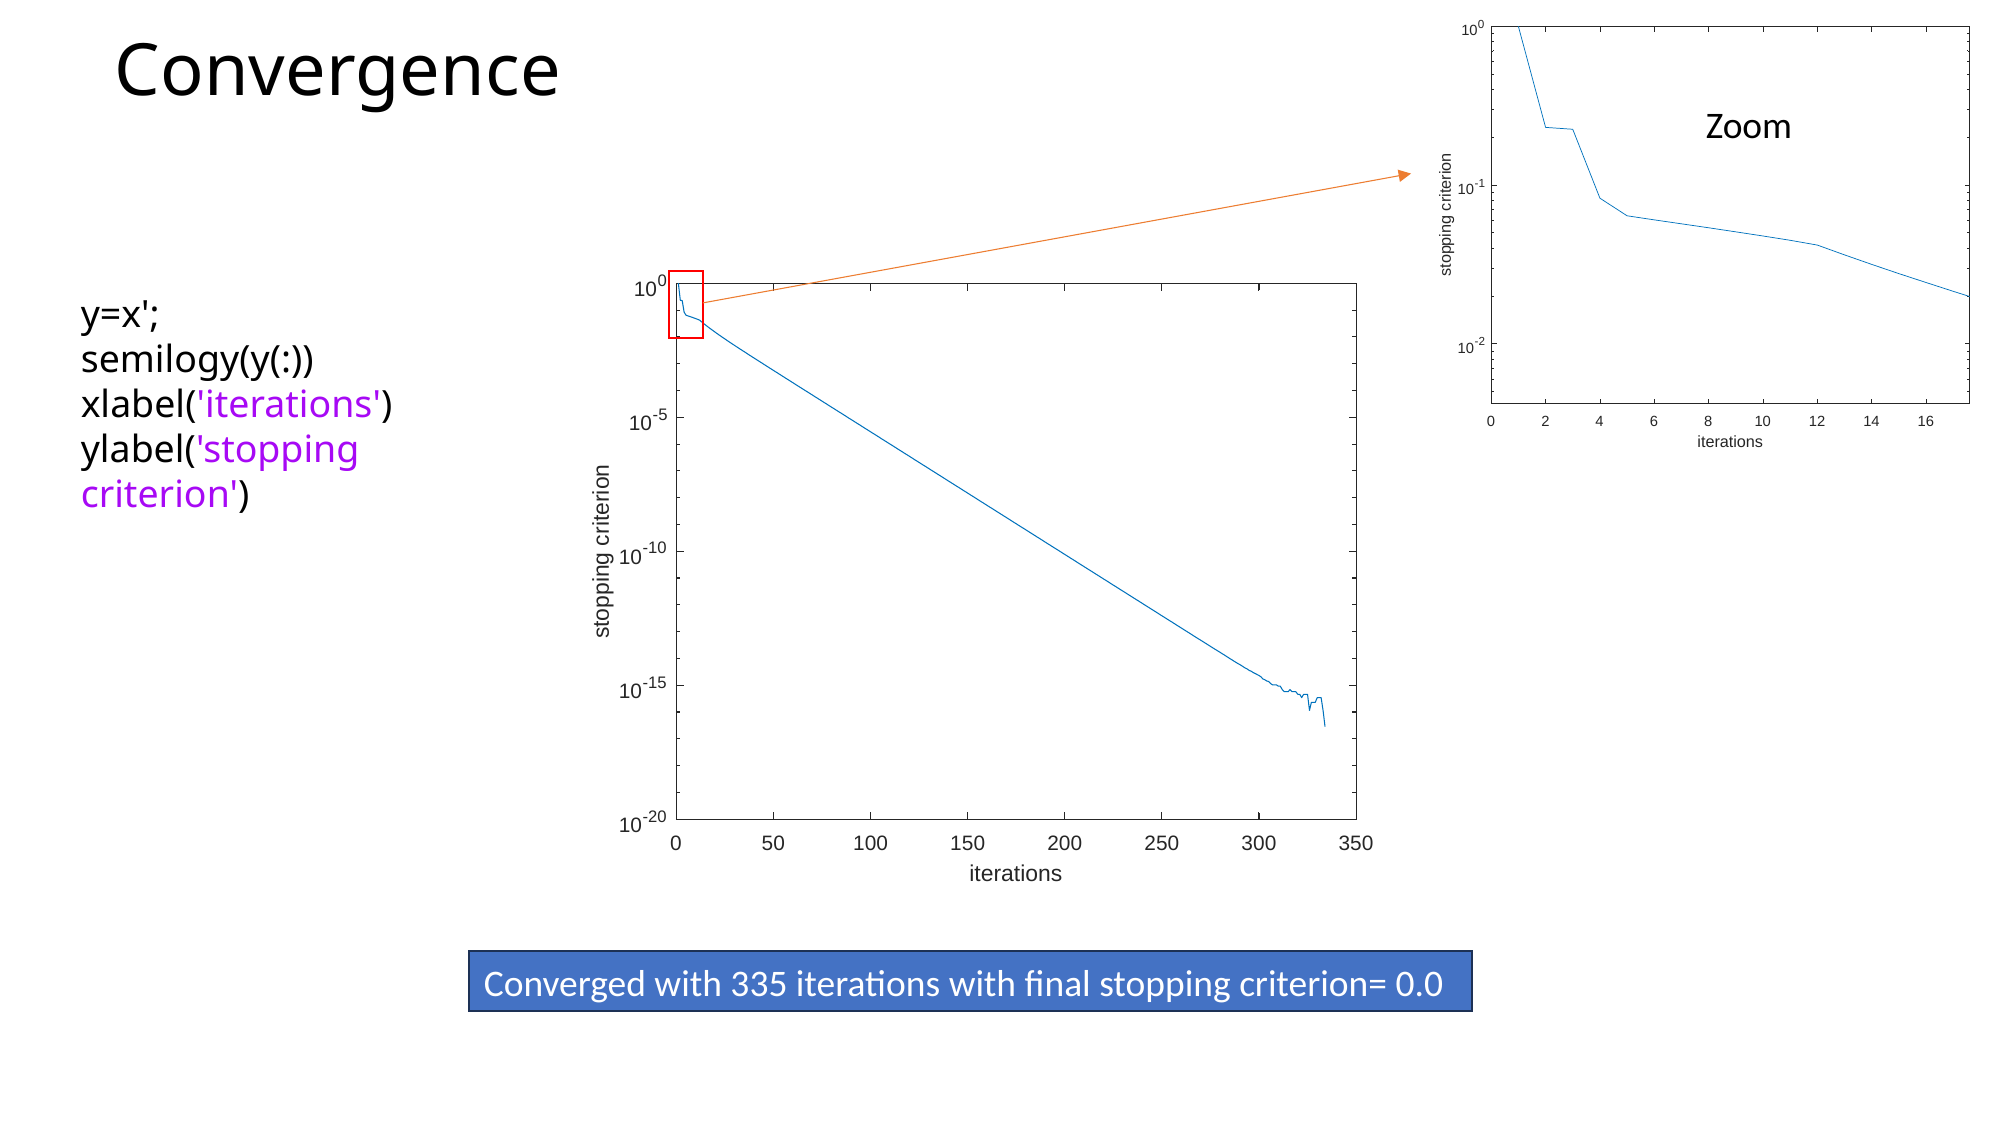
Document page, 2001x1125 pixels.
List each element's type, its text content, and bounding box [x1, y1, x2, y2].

text_box y=x'; semilogy(y(:)) xlabel('iterations') ylabel('stopping criterion') [66, 282, 515, 657]
text_box Converged with 335 iterations with final stopping criterion= 0.0 [468, 950, 1473, 1012]
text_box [702, 173, 1411, 303]
title Convergence [99, 0, 1410, 150]
picture [562, 0, 2000, 891]
